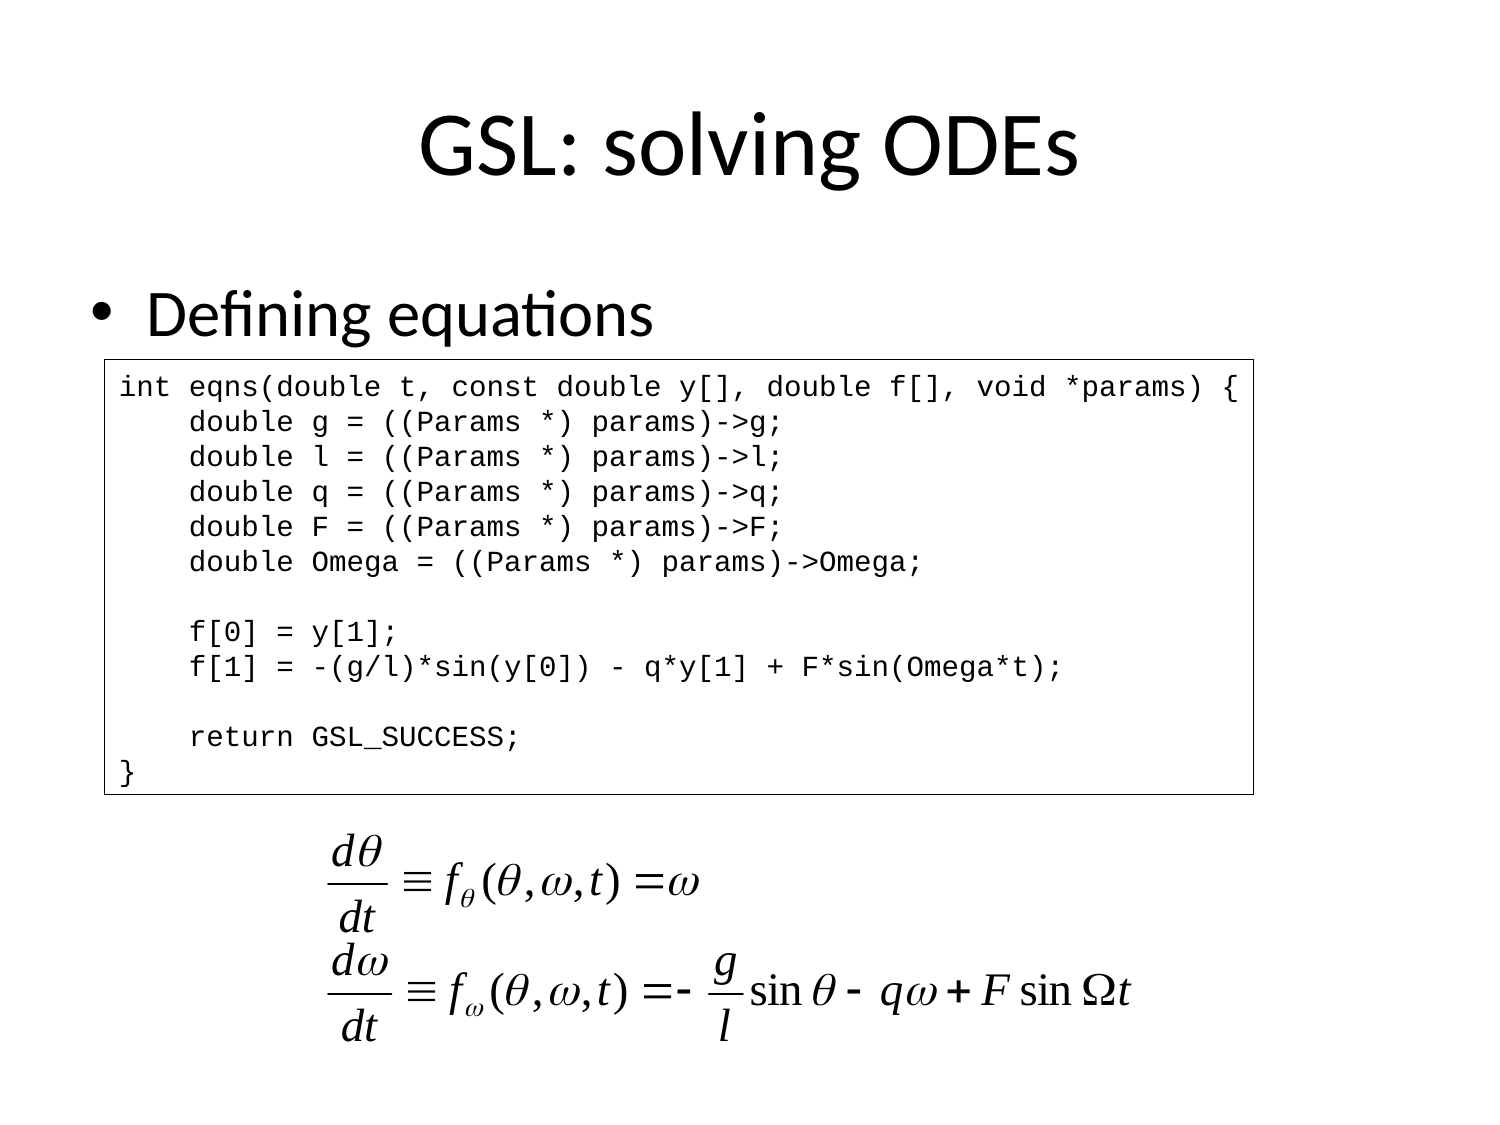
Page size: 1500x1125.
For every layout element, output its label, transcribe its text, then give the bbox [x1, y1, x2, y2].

text_box int eqns(double t, const double y[], double f[], void *params) { double g = ((Params *) params)->g; double l = ((Params *) params)->l; double q = ((Params *) params)->q; double F = ((Params *) params)->F; double Omega = ((Params *) params)->Omega; f[0] = y[1]; f[1] = -(g/l)*sin(y[0]) - q*y[1] + F*sin(Omega*t); return GSL_SUCCESS; } [104, 359, 1254, 795]
list Defining equations [75, 262, 1425, 776]
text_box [319, 822, 1140, 1118]
title GSL: solving ODEs [75, 45, 1425, 233]
